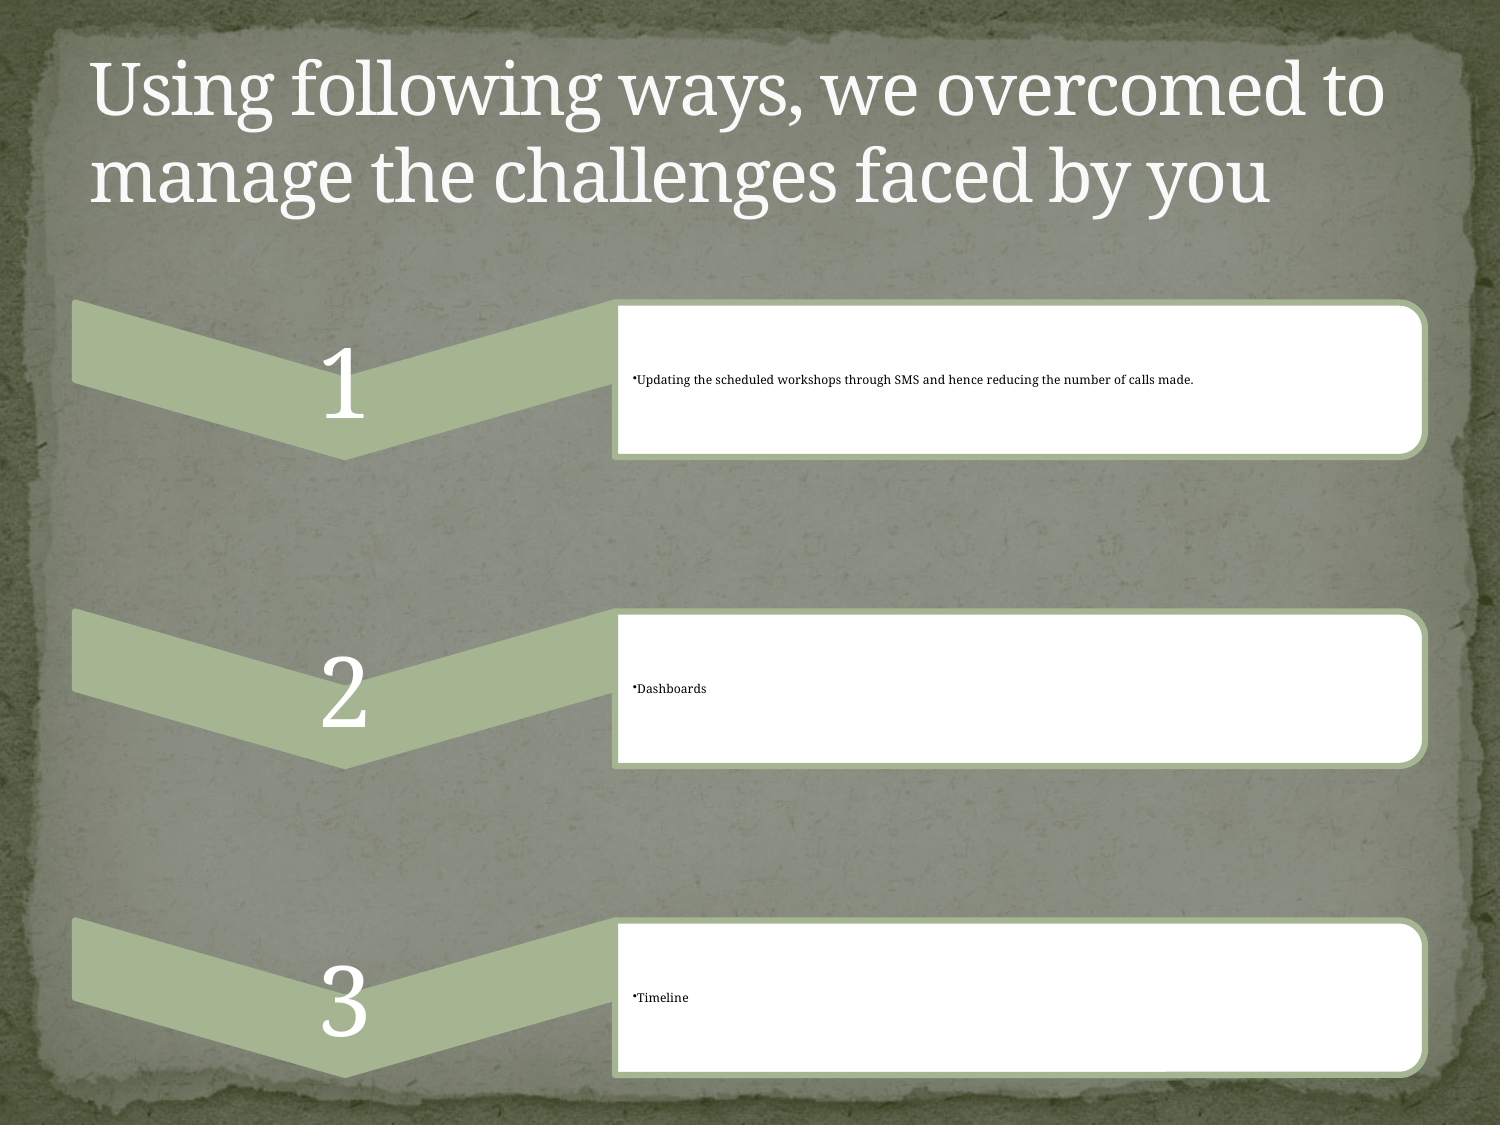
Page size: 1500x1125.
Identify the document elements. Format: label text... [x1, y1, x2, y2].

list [77, 305, 1424, 1073]
title Using following ways, we overcomed to manage the challenges faced by you [74, 24, 1425, 225]
